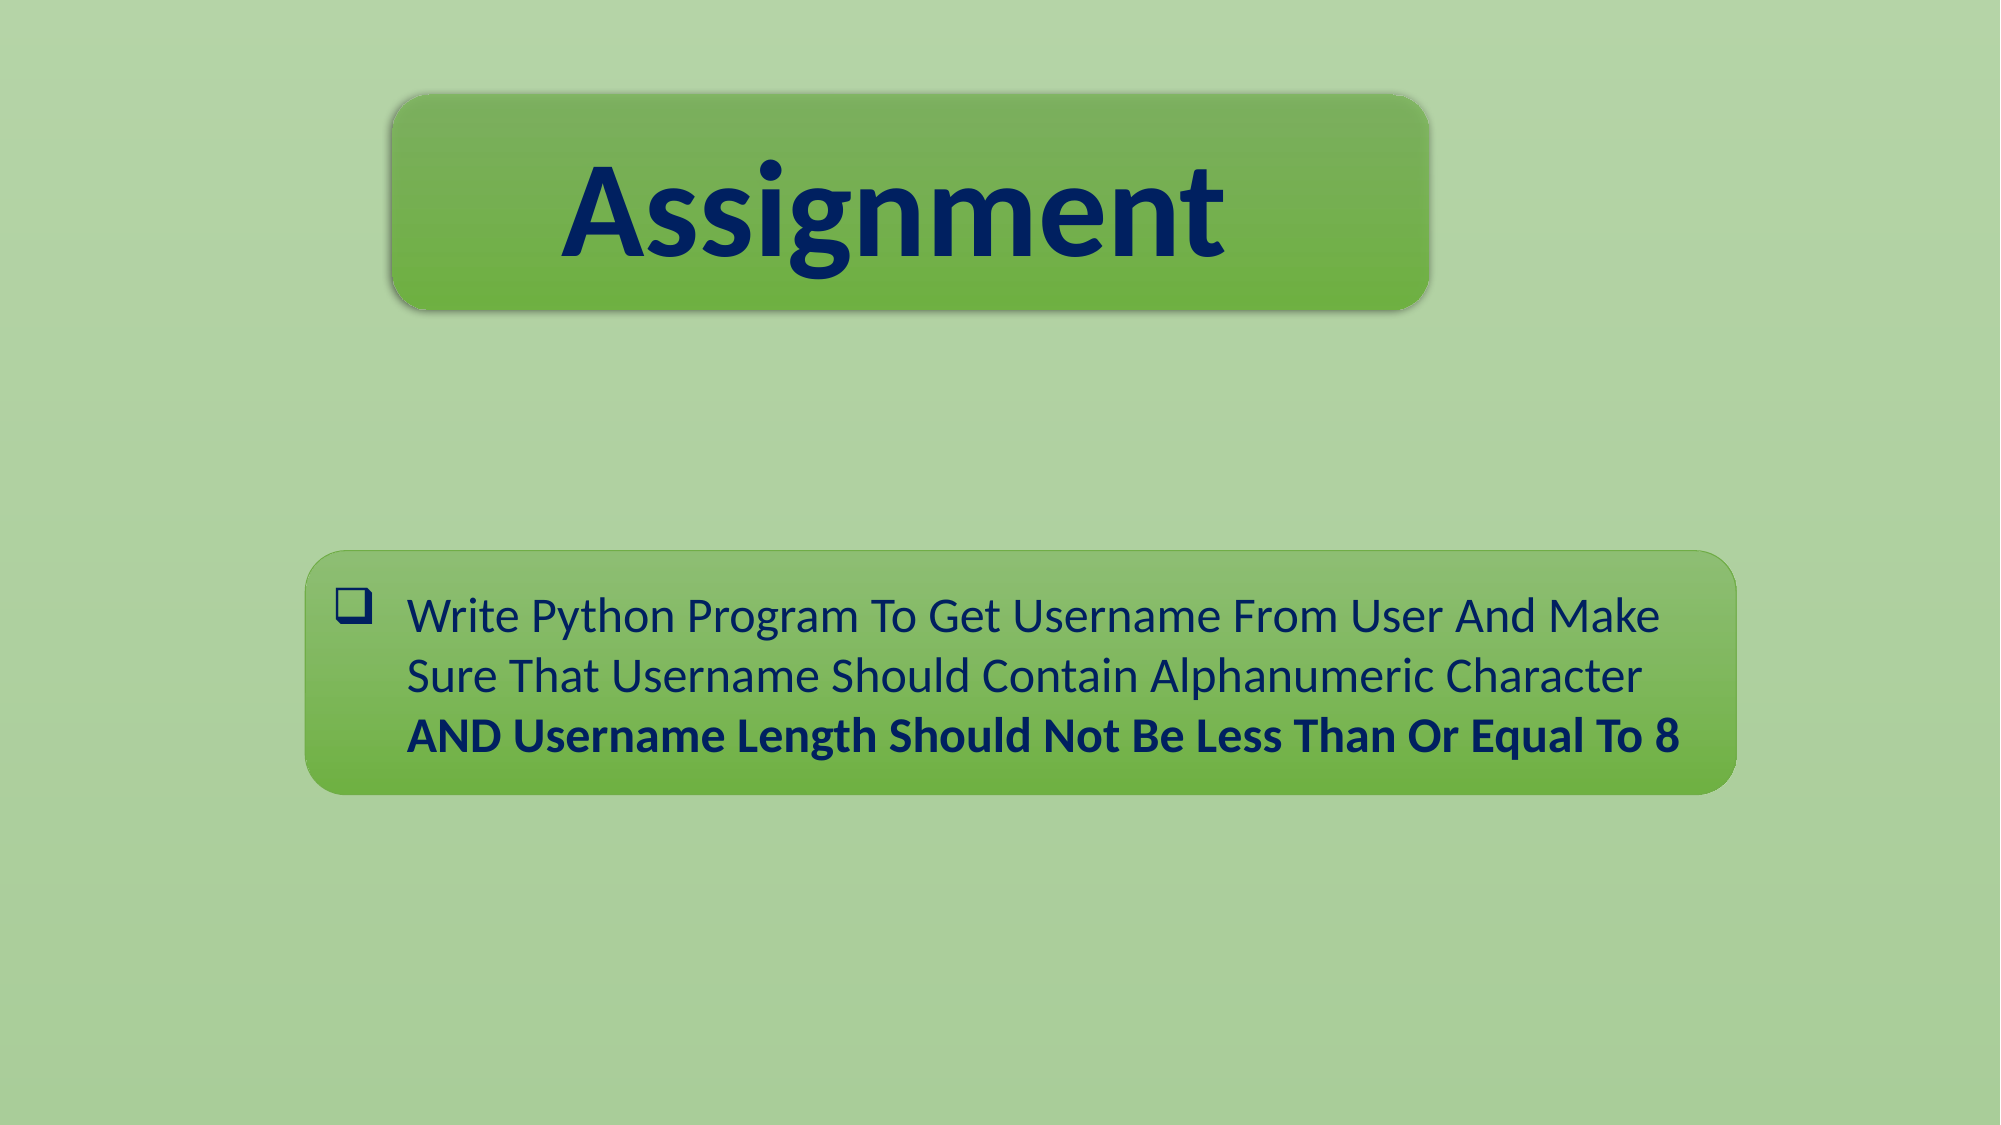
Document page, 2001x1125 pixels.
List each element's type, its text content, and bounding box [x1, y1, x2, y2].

text_box Write Python Program To Get Username From User And Make Sure That Username Should Contain Alphanumeric Character AND Username Length Should Not Be Less Than Or Equal To 8 [304, 550, 1737, 796]
text_box Assignment [392, 94, 1429, 310]
